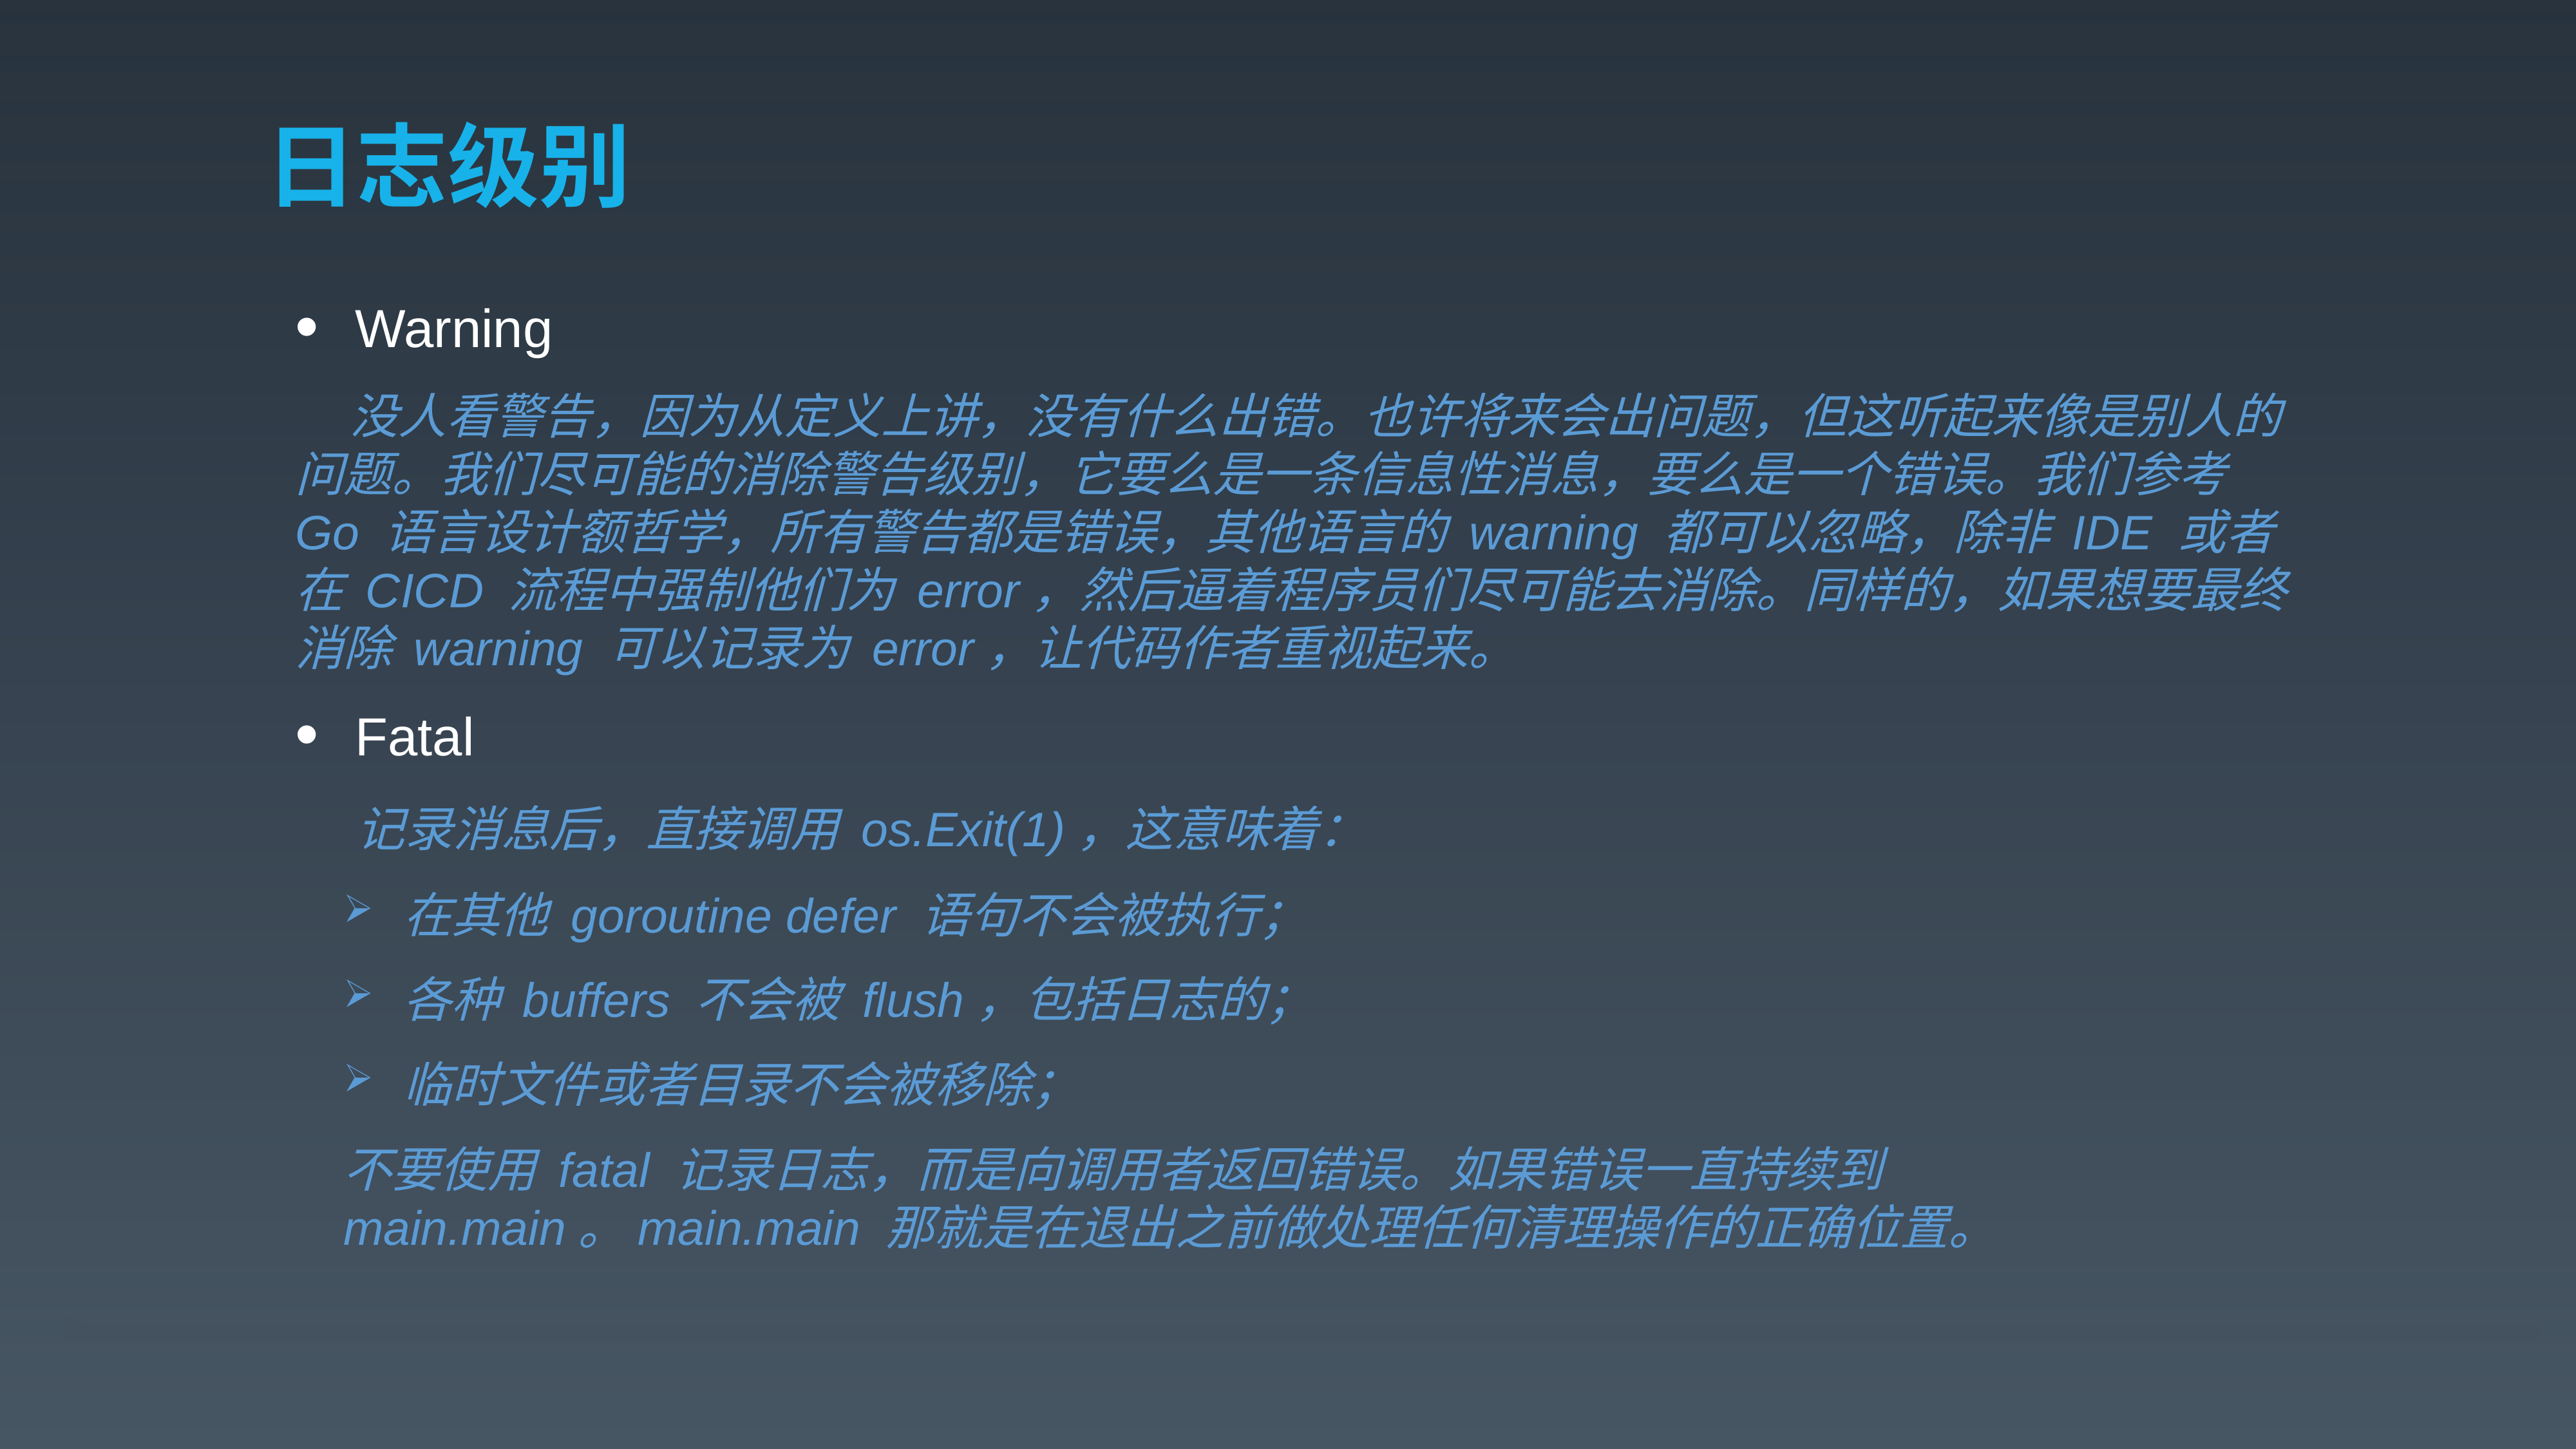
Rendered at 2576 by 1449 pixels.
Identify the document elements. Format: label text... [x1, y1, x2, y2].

title 日志级别 [260, 103, 2316, 243]
picture [0, 0, 2576, 1449]
list Warning 没人看警告，因为从定义上讲，没有什么出错。也许将来会出问题，但这听起来像是别人的问题。我们尽可能的消除警告级别，它要么是一条信息性消息，要么是一个错误。我们参考 Go 语言设计额哲学，所有警告都是错误，其他语言的 warning 都可以忽略，除非 IDE 或者在 CICD 流程中强制他们为 error，然后逼着程序员们尽可能去消除。同样的，如果想要最终消除 warning 可以记录为 error，让代码作者重视起来。 Fatal 记录消息后，直接调用 os.Exit(1)，这意味着： 在其他 goroutine defer 语句不会被执行； 各种 buffers 不会被 flush，包括日志的； 临时文件或者目录不会被移除； 不要使用 fatal 记录日志，而是向调用者返回错误。如果错误一直持续到 main.main。main.main 那就是在退出之前做处理任何清理操作的正确位置。 [260, 288, 2316, 1384]
